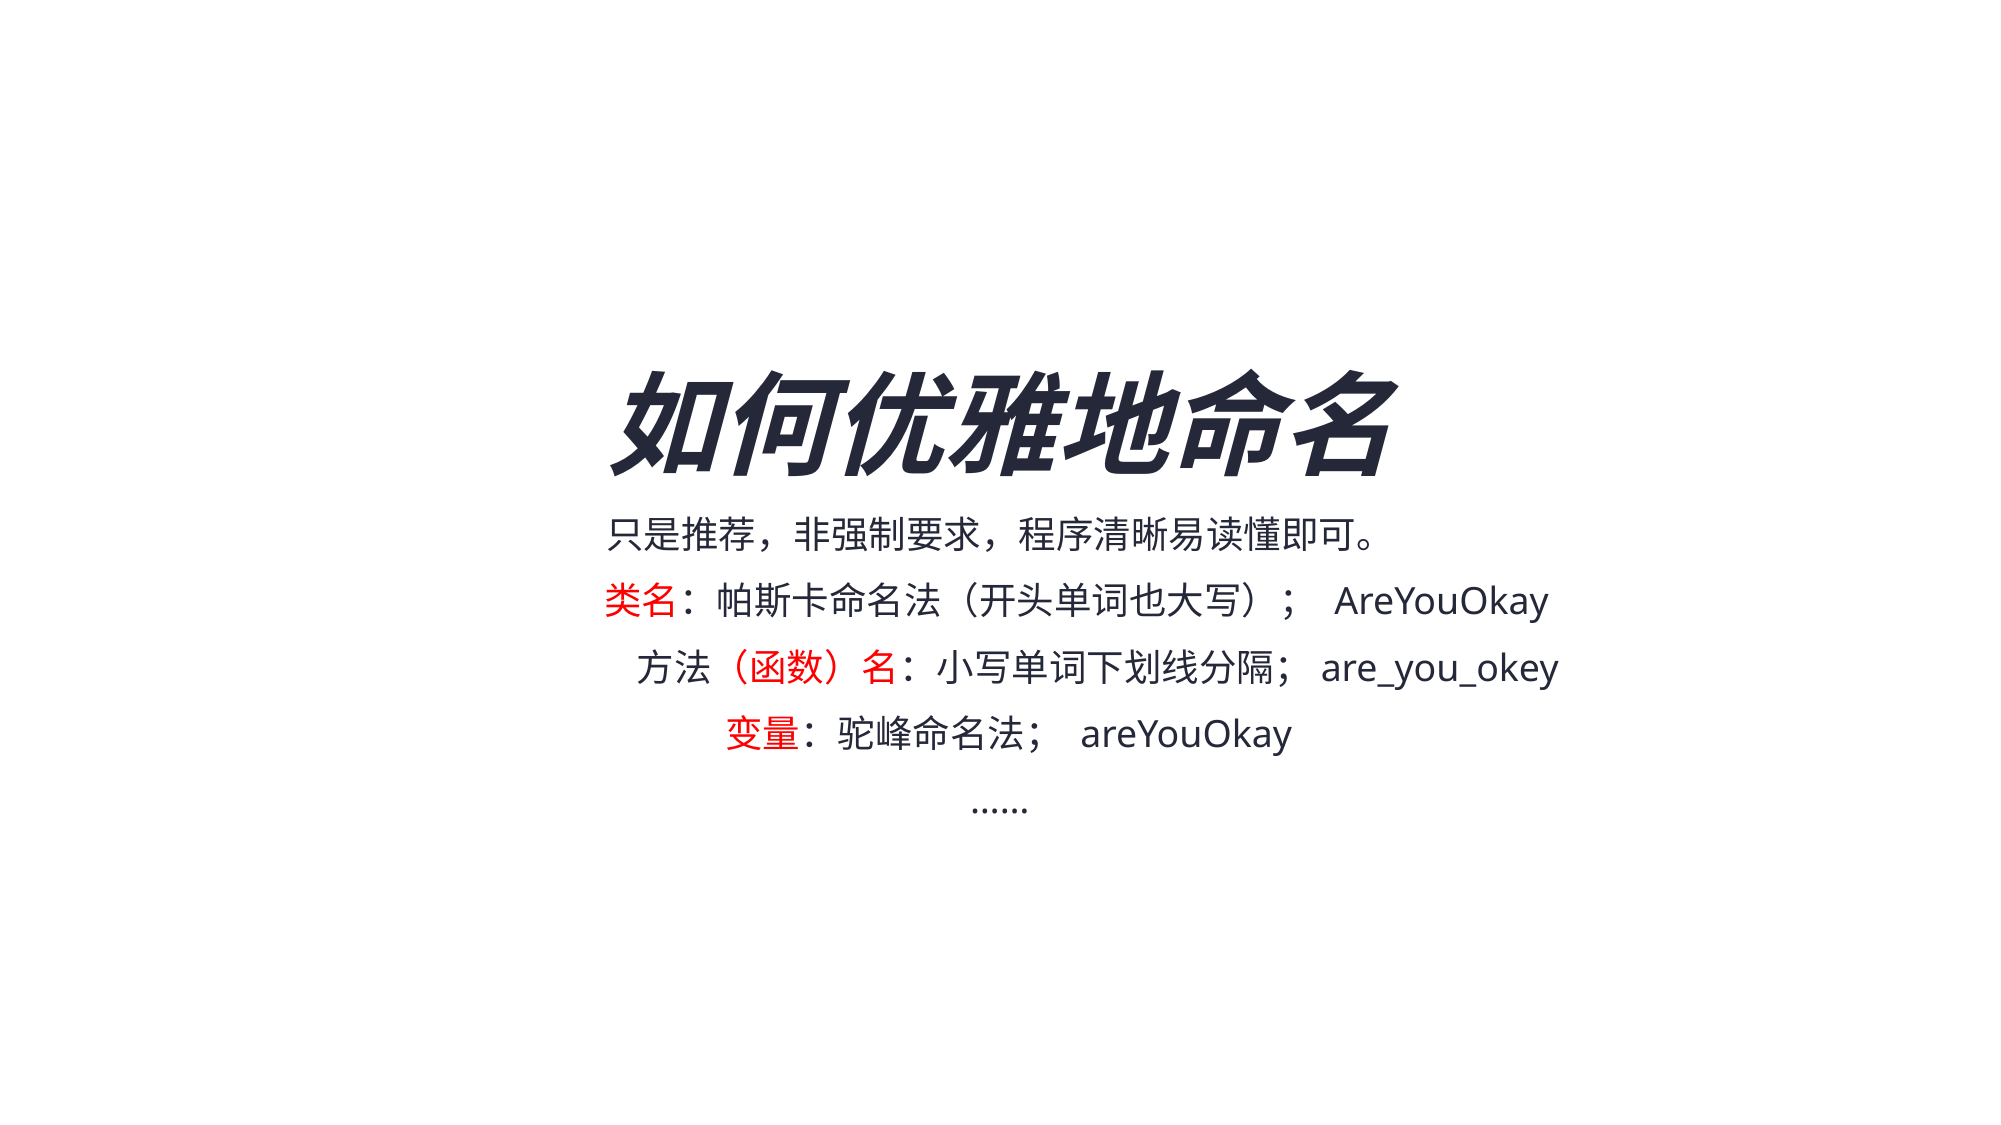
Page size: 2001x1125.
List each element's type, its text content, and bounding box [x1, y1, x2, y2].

text_box 如何优雅地命名 只是推荐，非强制要求，程序清晰易读懂即可。 类名：帕斯卡命名法（开头单词也大写）； AreYouOkay 方法（函数）名：小写单词下划线分隔；are_you_okey 变量：驼峰命名法； areYouOkay …… [101, 319, 1899, 829]
